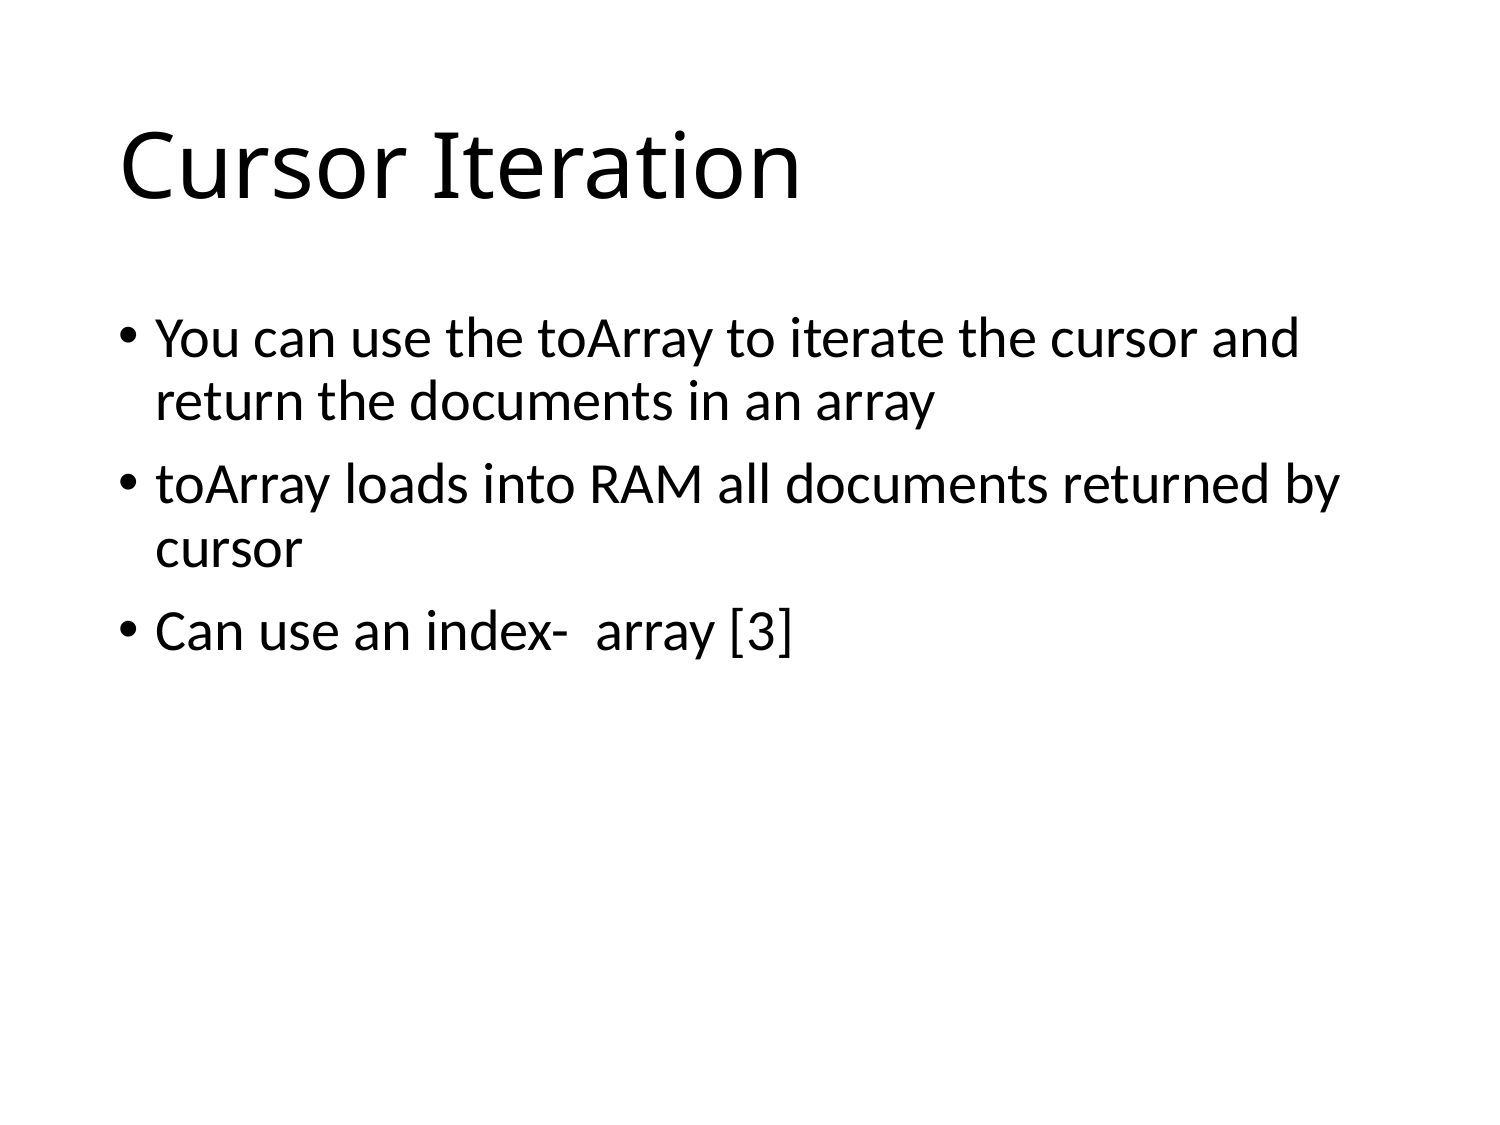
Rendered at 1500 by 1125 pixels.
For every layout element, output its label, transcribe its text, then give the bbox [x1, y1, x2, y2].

list You can use the toArray to iterate the cursor and return the documents in an array toArray loads into RAM all documents returned by cursor Can use an index- array [3] [103, 299, 1397, 1014]
title Cursor Iteration [103, 59, 1397, 278]
